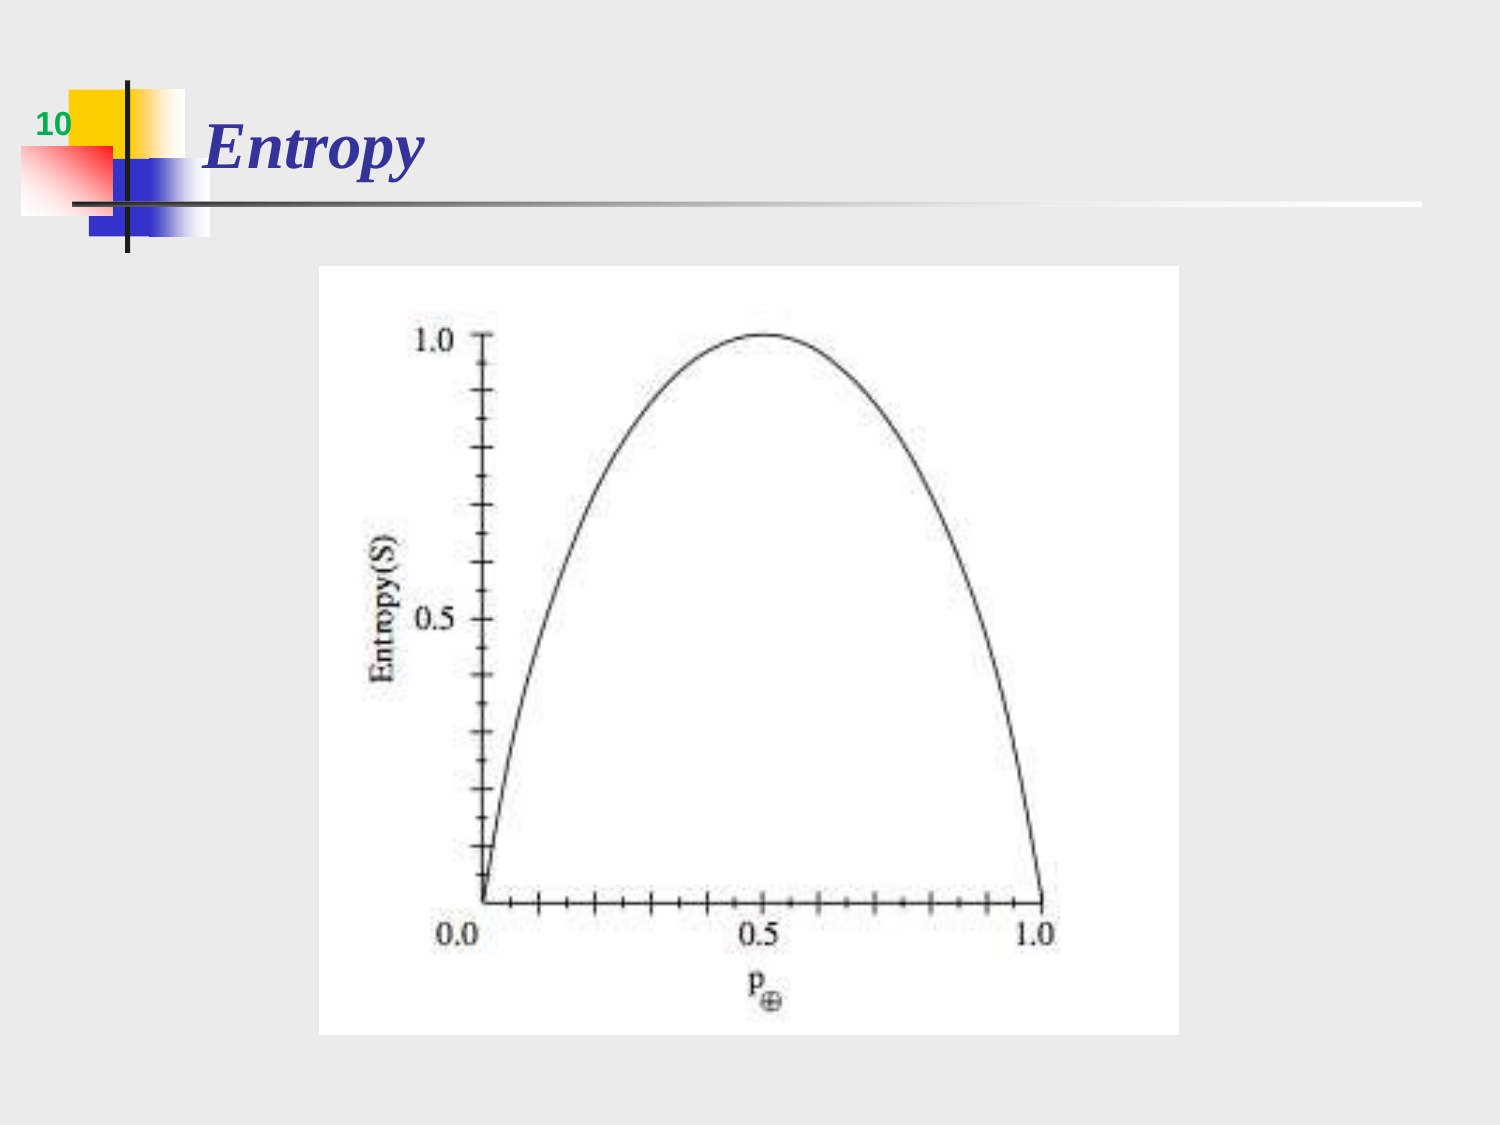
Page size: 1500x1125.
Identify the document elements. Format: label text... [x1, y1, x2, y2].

title Entropy [200, 99, 428, 290]
text_box 10 [33, 99, 75, 142]
picture [21, 89, 200, 237]
picture [428, 201, 1422, 207]
picture [318, 266, 1179, 1036]
